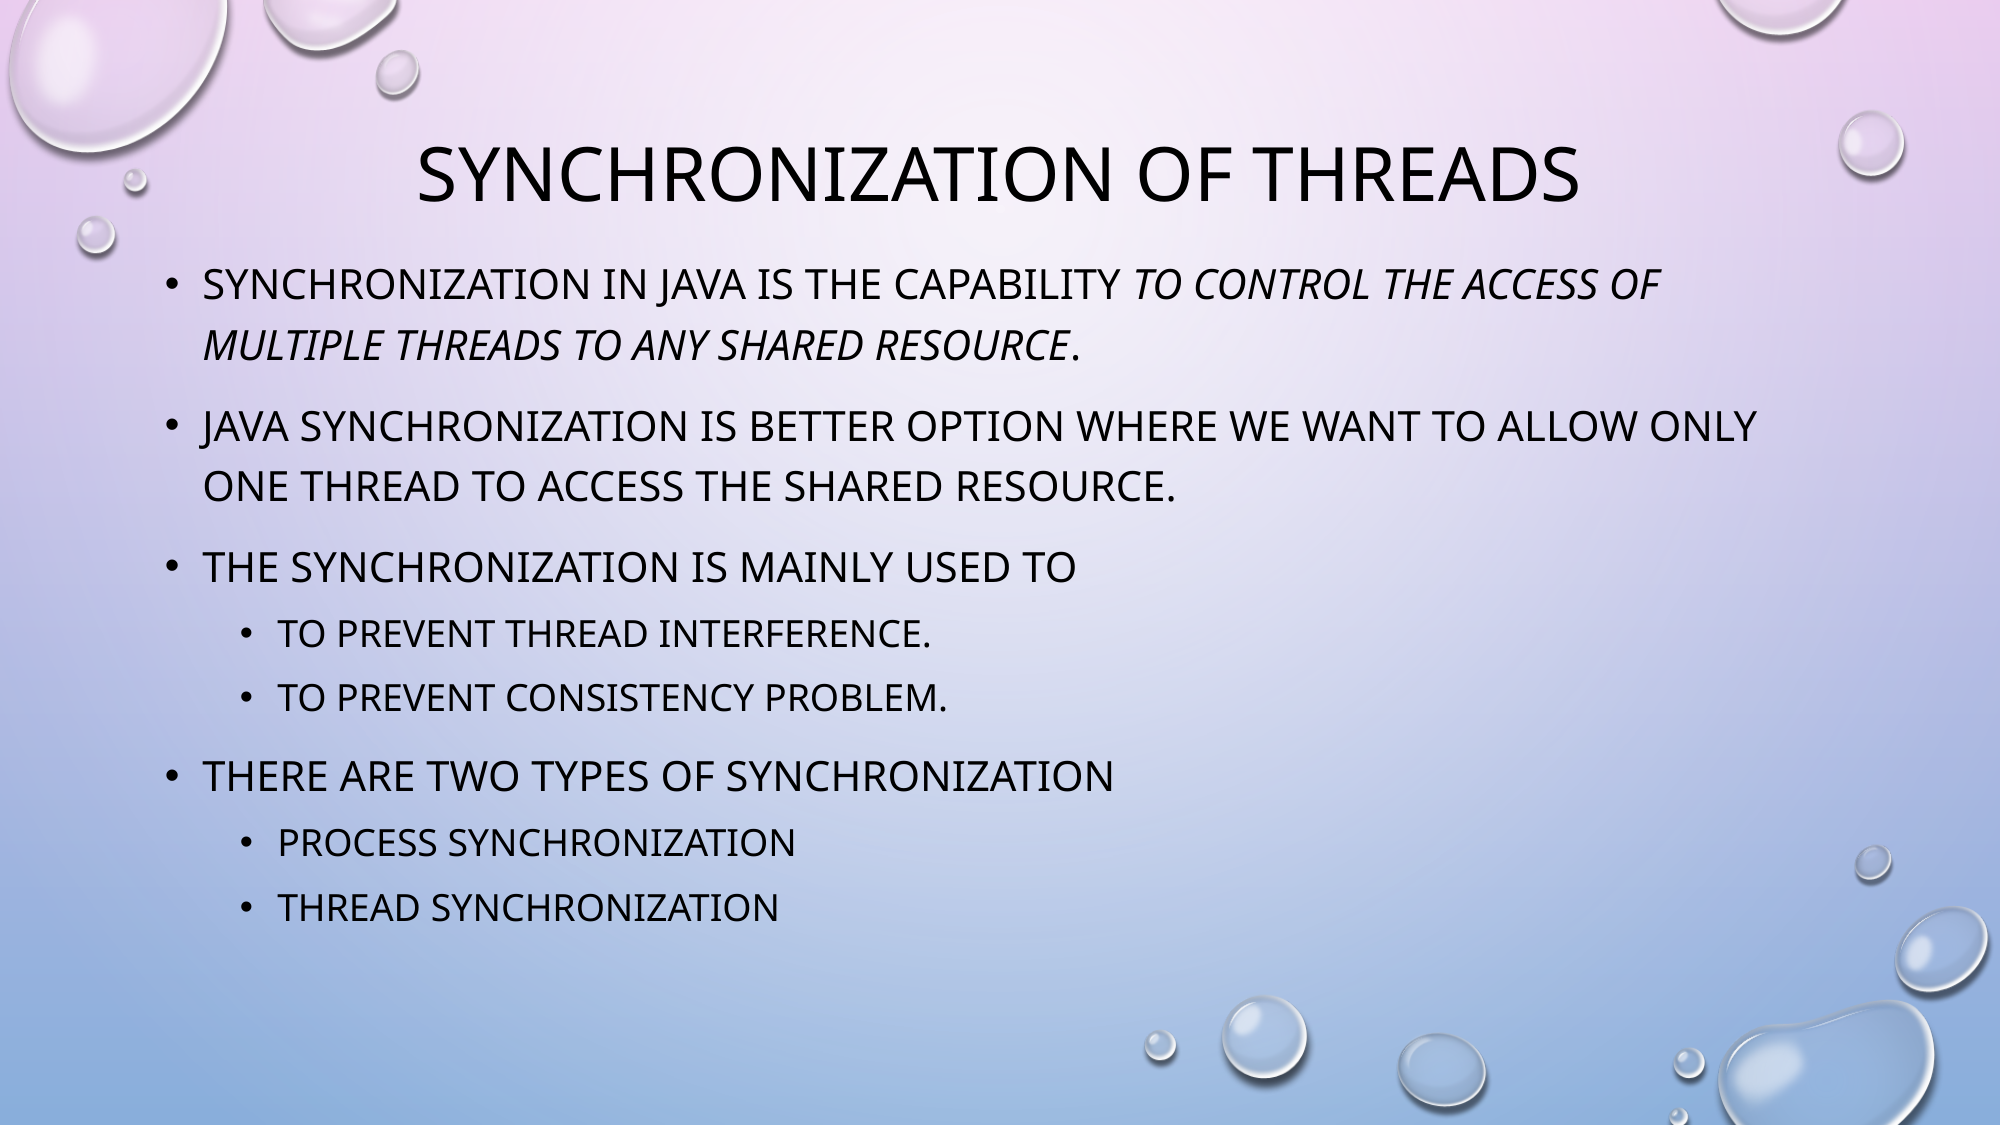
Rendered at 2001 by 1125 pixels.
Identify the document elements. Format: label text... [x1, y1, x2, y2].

list Synchronization in java is the capability to control the access of multiple threads to any shared resource. Java Synchronization is better option where we want to allow only one thread to access the shared resource. the synchronization is mainly used to To prevent thread interference. To prevent consistency problem. There are two types of synchronization Process Synchronization Thread Synchronization [149, 240, 1850, 950]
picture [0, 0, 2000, 1125]
title SYNCHRONIZATION OF THREADS [149, 101, 1851, 254]
